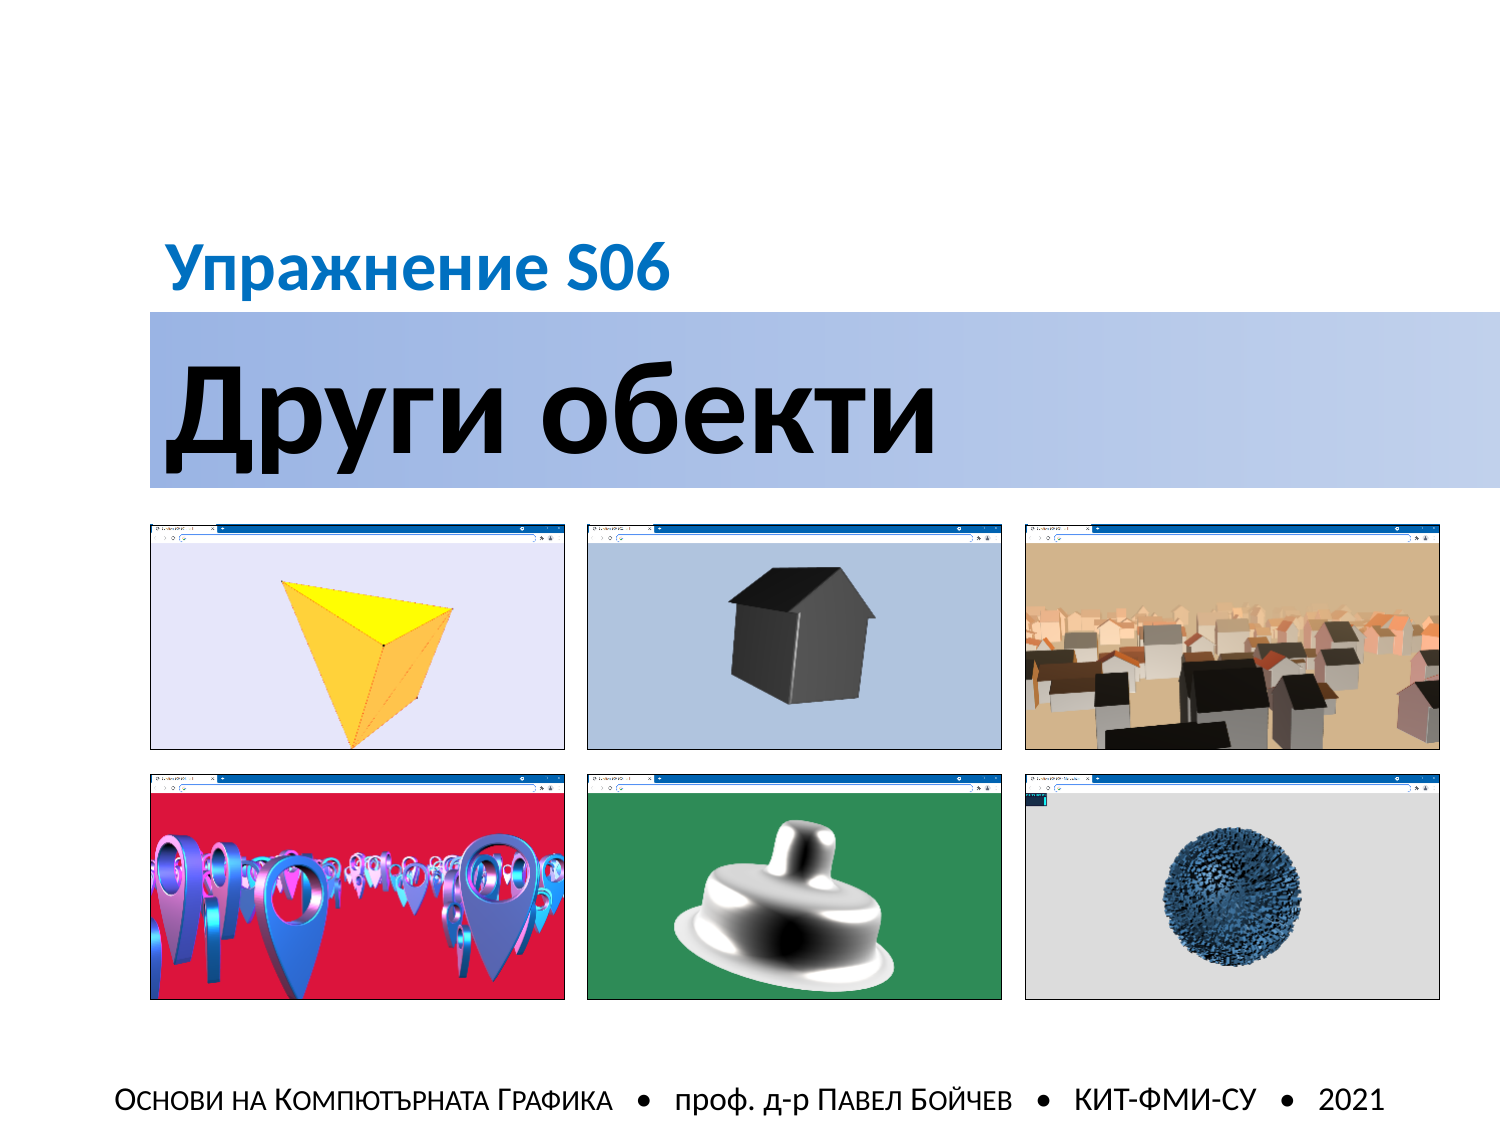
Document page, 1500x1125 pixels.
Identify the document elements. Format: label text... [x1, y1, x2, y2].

picture [149, 774, 565, 1001]
picture [149, 524, 565, 751]
picture [587, 774, 1003, 1001]
picture [1024, 774, 1440, 1001]
list Упражнение S06 [150, 212, 1500, 312]
picture [587, 524, 1003, 751]
list Други обекти [150, 312, 1500, 488]
picture [1024, 524, 1440, 751]
